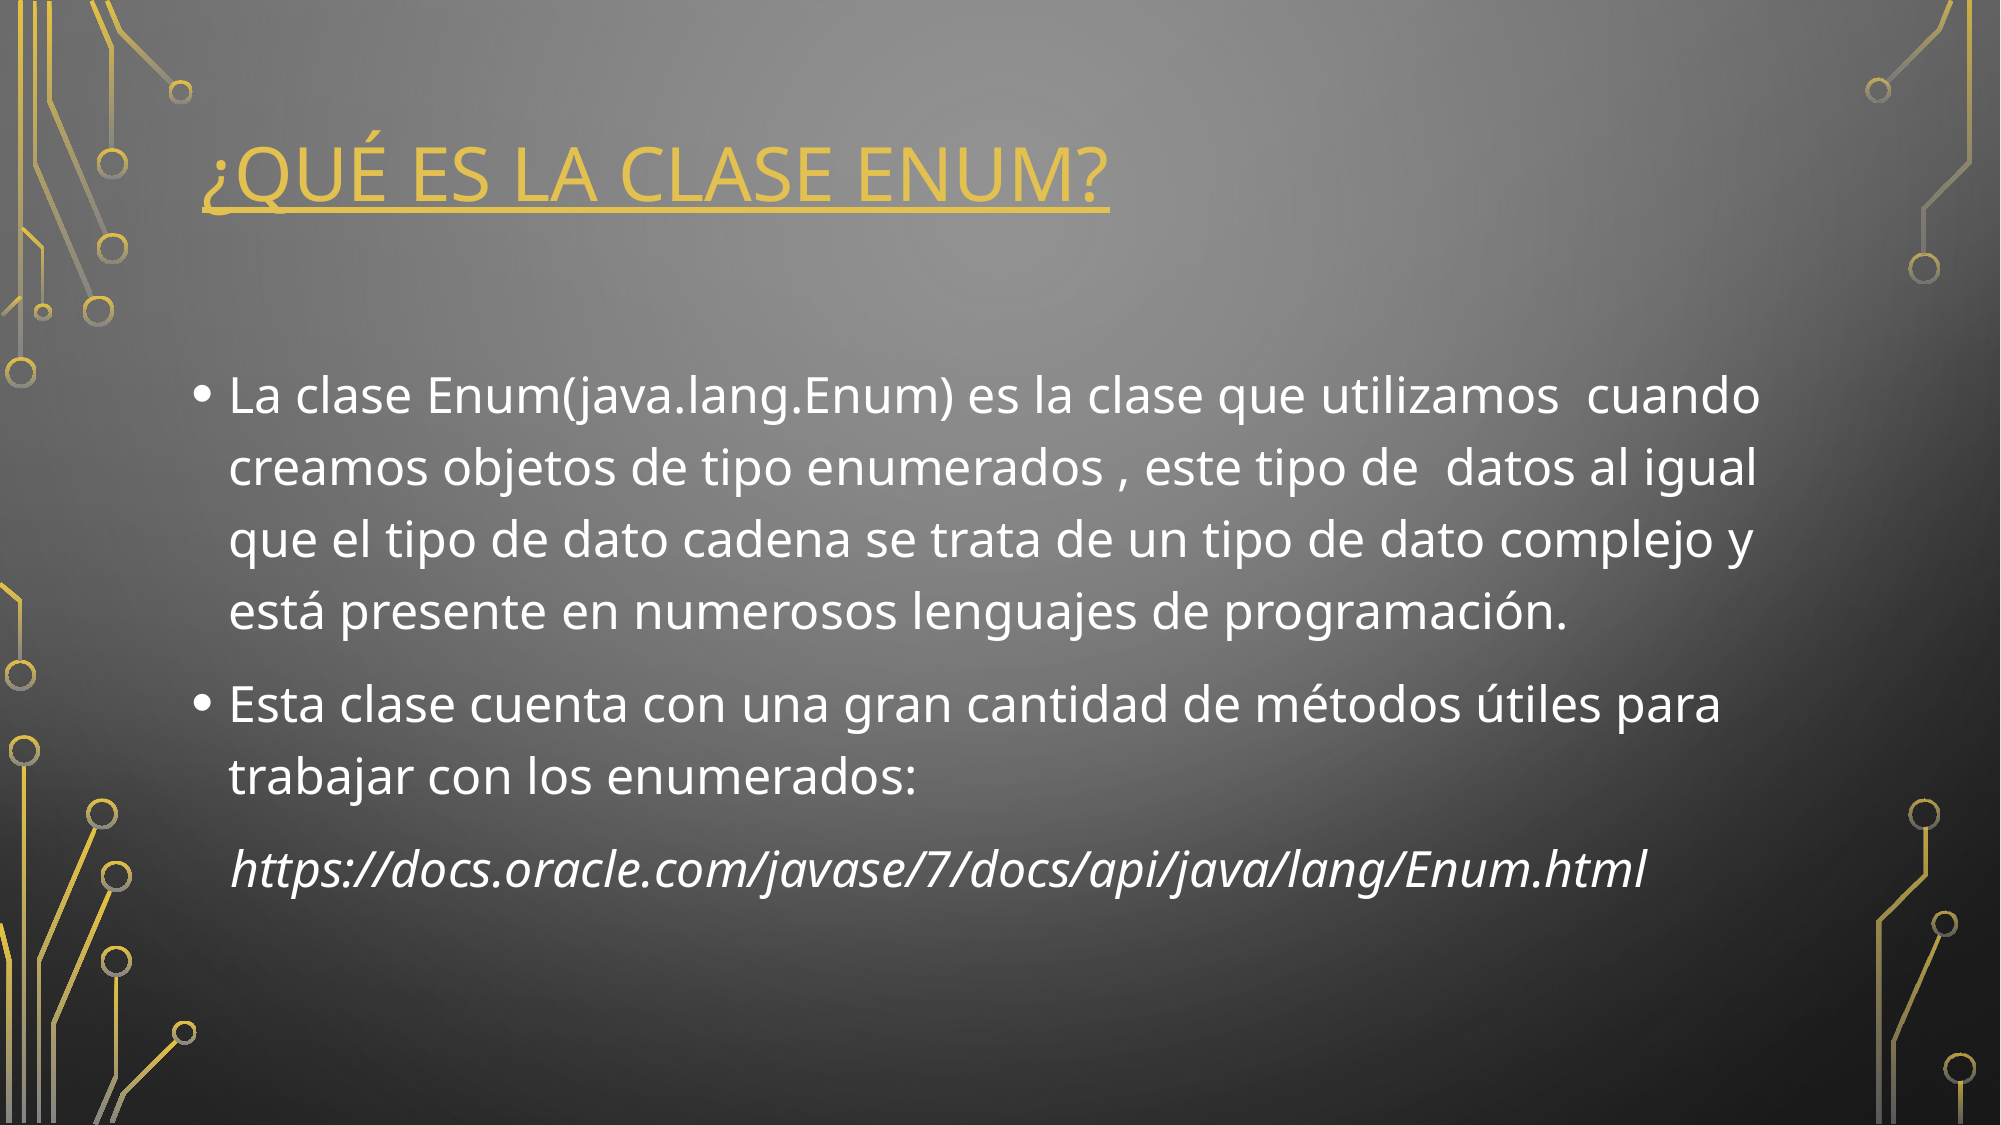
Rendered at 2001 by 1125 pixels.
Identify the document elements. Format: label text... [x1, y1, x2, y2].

list La clase Enum(java.lang.Enum) es la clase que utilizamos cuando creamos objetos de tipo enumerados , este tipo de datos al igual que el tipo de dato cadena se trata de un tipo de dato complejo y está presente en numerosos lenguajes de programación. Esta clase cuenta con una gran cantidad de métodos útiles para trabajar con los enumerados: https://docs.oracle.com/javase/7/docs/api/java/lang/Enum.html [176, 343, 1802, 925]
title ¿QUÉ ES LA CLASE ENUM? [187, 101, 1813, 344]
